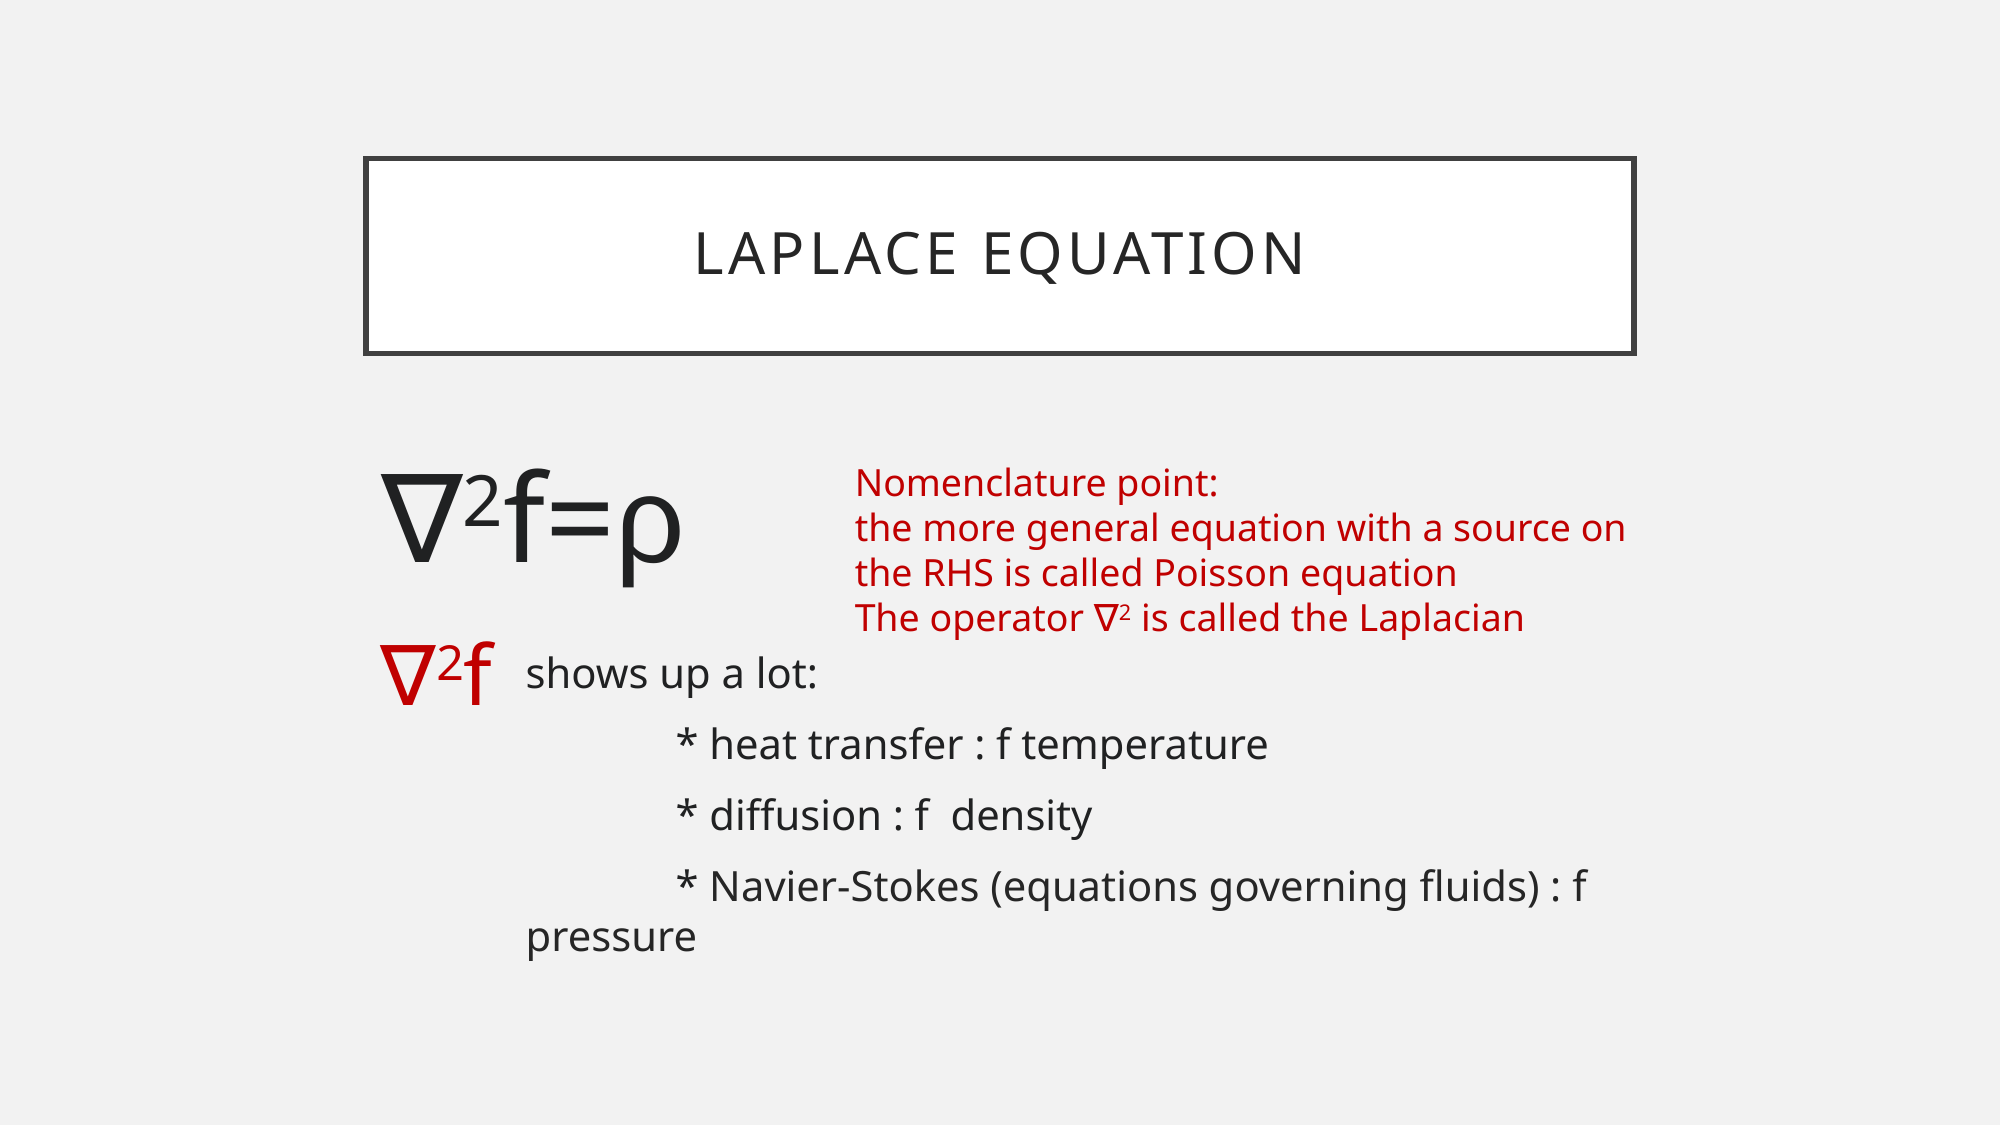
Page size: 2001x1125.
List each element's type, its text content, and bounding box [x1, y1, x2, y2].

text_box Nomenclature point: the more general equation with a source on the RHS is called Poisson equation The operator ∇2 is called the Laplacian [840, 451, 1707, 647]
title Laplace equation [363, 156, 1637, 356]
list ∇2f=ρ [366, 432, 1634, 639]
text_box ∇2f [366, 614, 524, 729]
